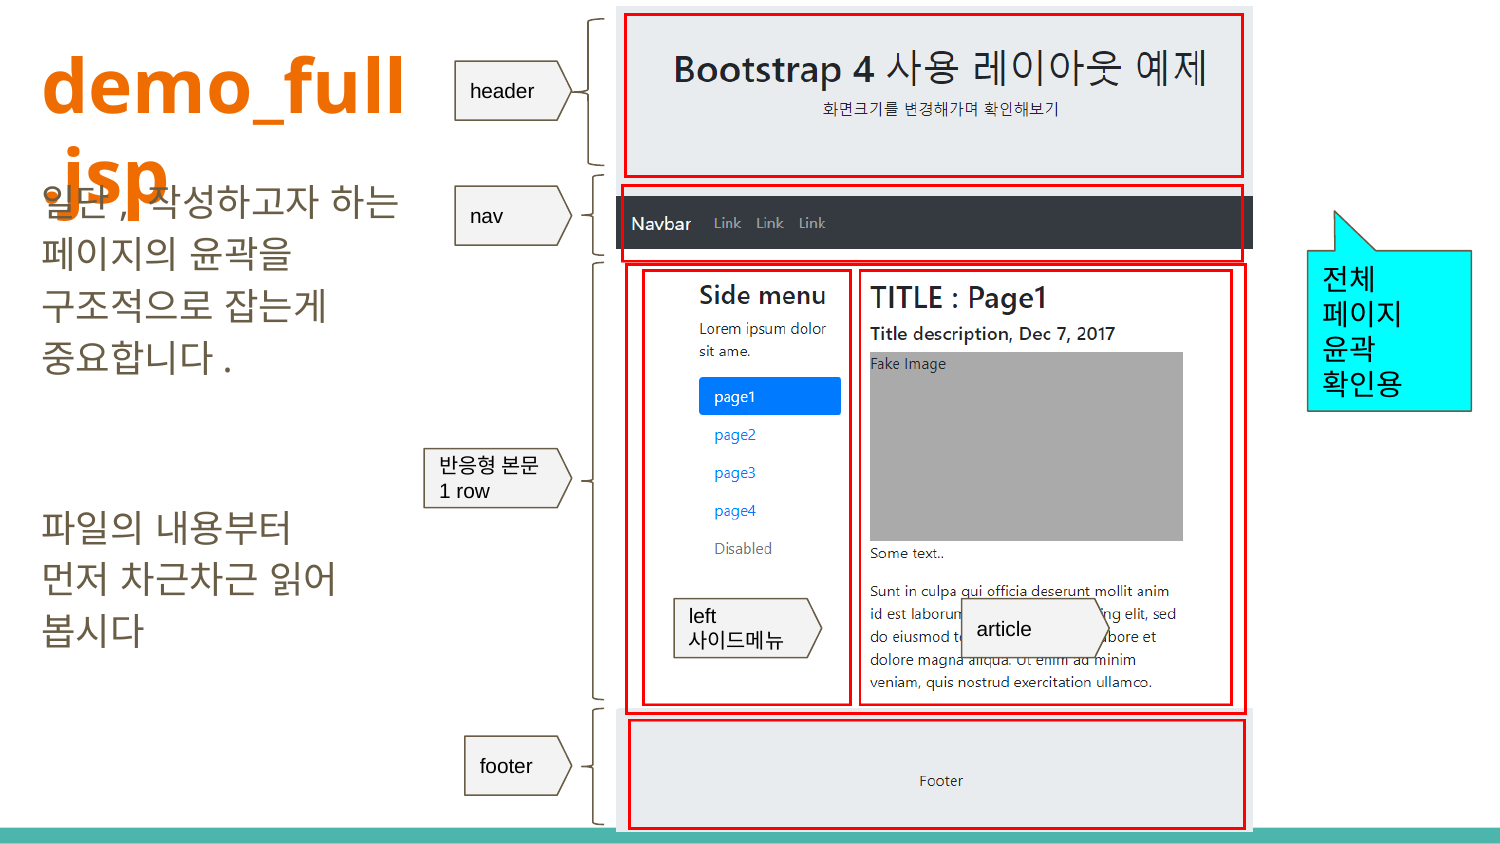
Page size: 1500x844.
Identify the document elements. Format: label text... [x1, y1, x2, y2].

text_box header [455, 61, 572, 121]
picture [616, 5, 1253, 832]
text_box [581, 262, 605, 700]
text_box [571, 18, 605, 166]
title demo_full.jsp [26, 23, 425, 140]
text_box 반응형 본문 1 row [424, 448, 572, 508]
list 일단, 작성하고자 하는 페이지의 윤곽을 구조적으로 잡는게 중요합니다. 파일의 내용부터 먼저 차근차근 읽어 봅시다 [26, 157, 461, 700]
text_box nav [455, 186, 572, 246]
text_box 전체 페이지 윤곽 확인용 [1307, 210, 1472, 412]
text_box [581, 174, 605, 256]
text_box [581, 708, 605, 825]
text_box footer [464, 736, 572, 796]
